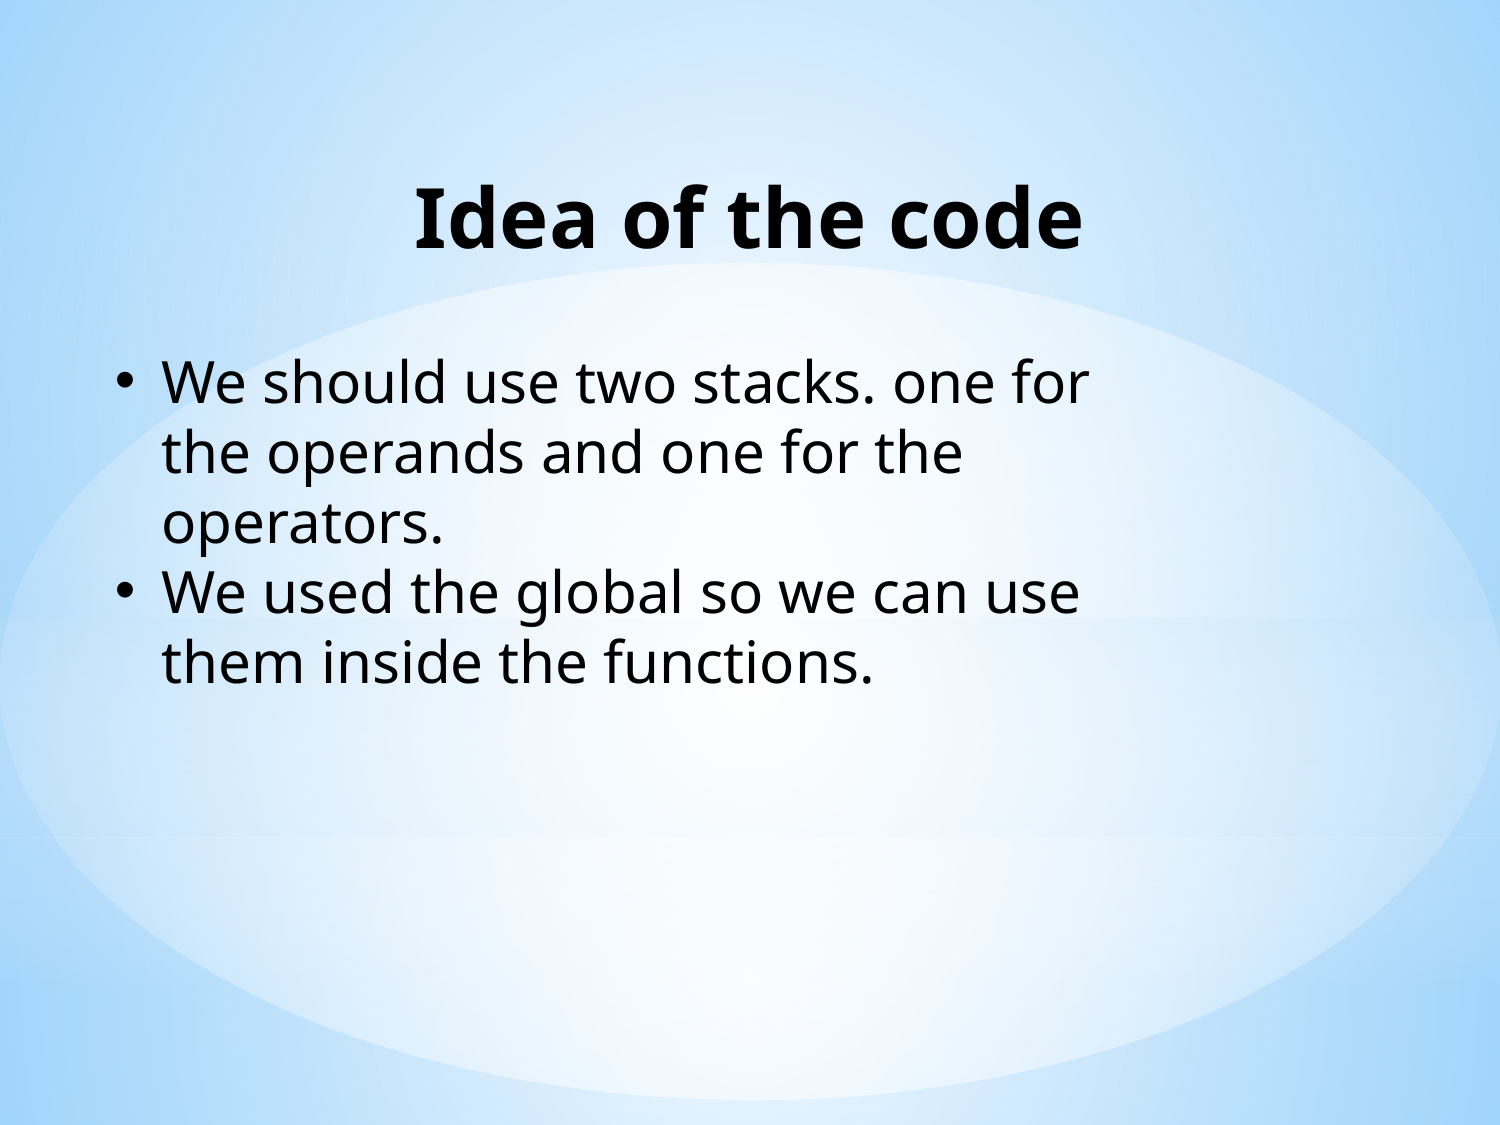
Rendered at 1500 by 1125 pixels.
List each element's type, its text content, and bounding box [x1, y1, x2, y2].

text_box We should use two stacks. one for the operands and one for the operators. We used the global so we can use them inside the functions. [99, 337, 1200, 843]
title Idea of the code [0, 112, 1500, 319]
